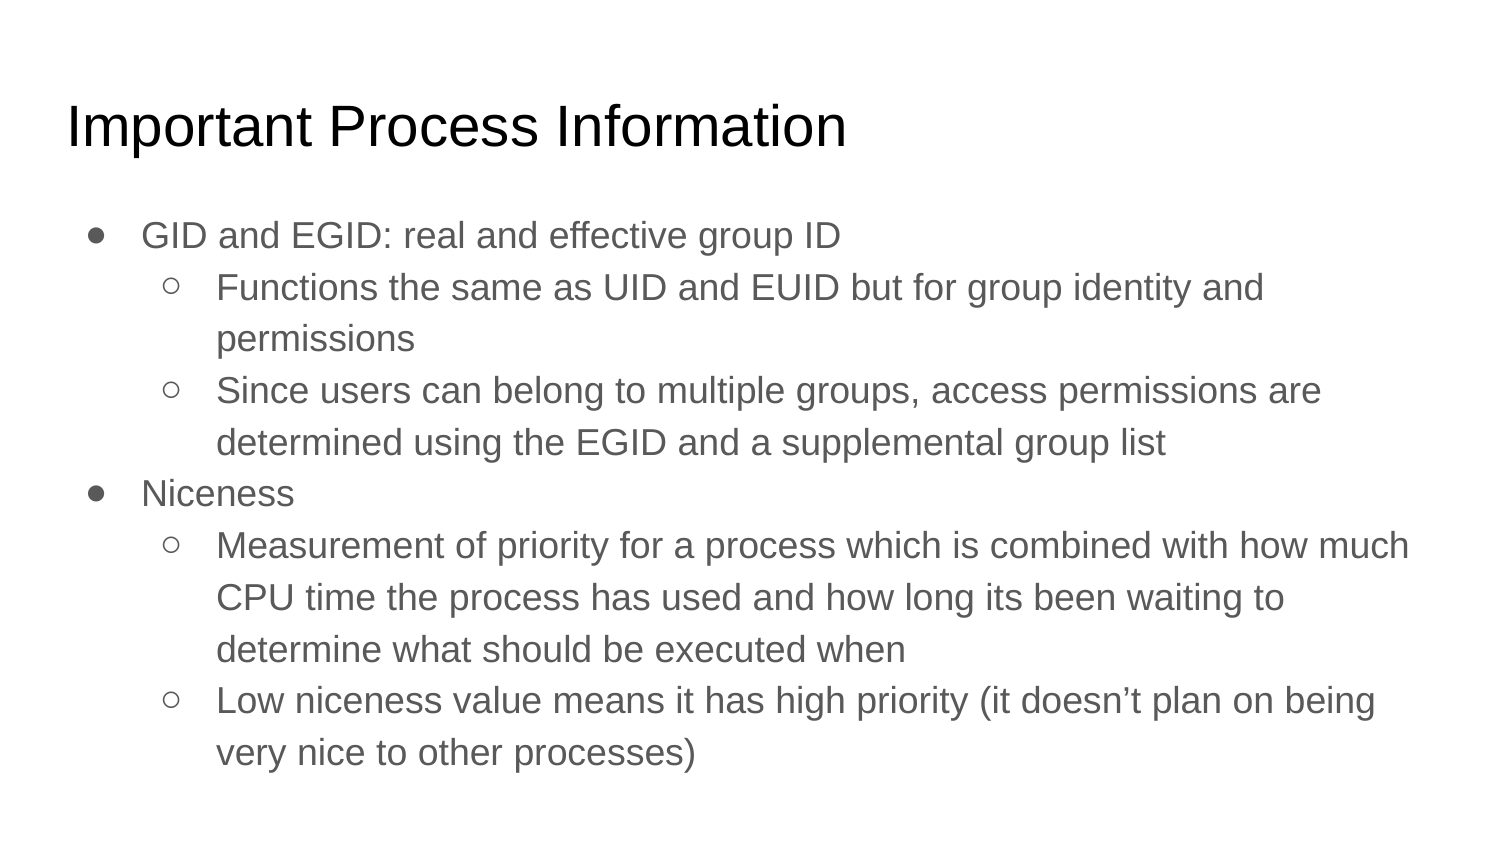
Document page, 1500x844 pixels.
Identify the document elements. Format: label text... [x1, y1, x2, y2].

title Important Process Information [51, 72, 1449, 167]
list GID and EGID: real and effective group ID Functions the same as UID and EUID but for group identity and permissions Since users can belong to multiple groups, access permissions are determined using the EGID and a supplemental group list Niceness Measurement of priority for a process which is combined with how much CPU time the process has used and how long its been waiting to determine what should be executed when Low niceness value means it has high priority (it doesn’t plan on being very nice to other processes) [51, 189, 1449, 750]
